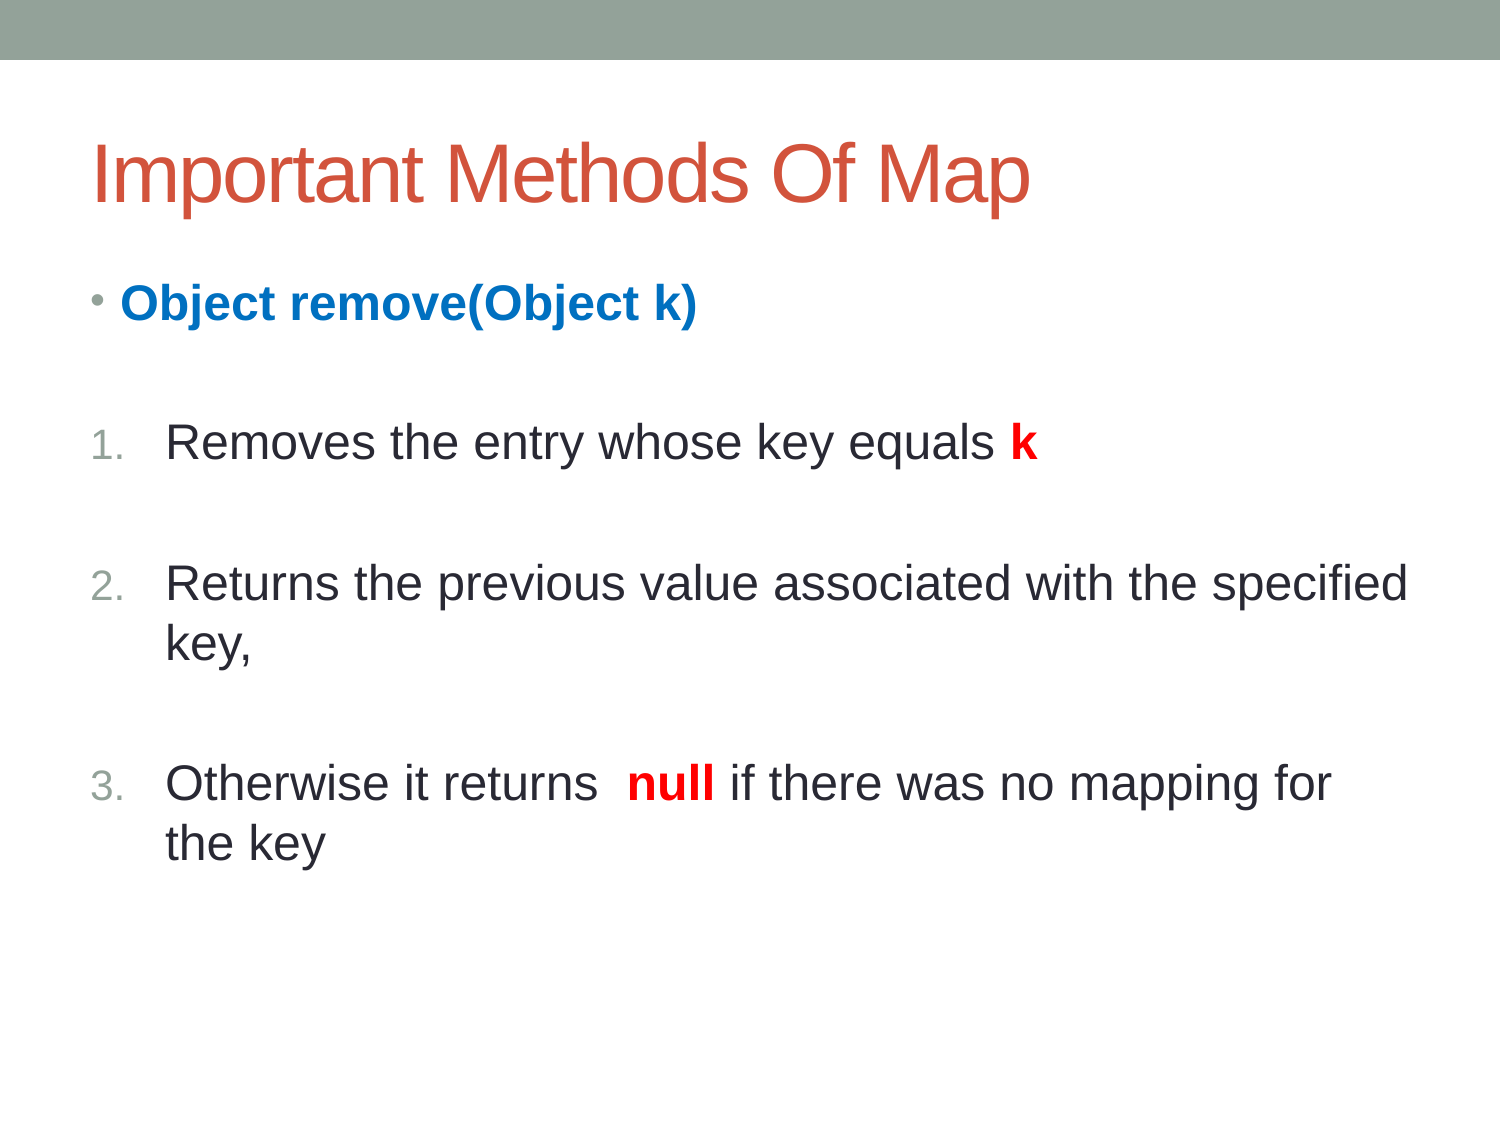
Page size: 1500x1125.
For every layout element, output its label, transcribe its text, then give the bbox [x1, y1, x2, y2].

list Object remove(Object k) Removes the entry whose key equals k Returns the previous value associated with the specified key, Otherwise it returns null if there was no mapping for the key [75, 262, 1425, 1063]
title Important Methods Of Map [75, 87, 1425, 250]
